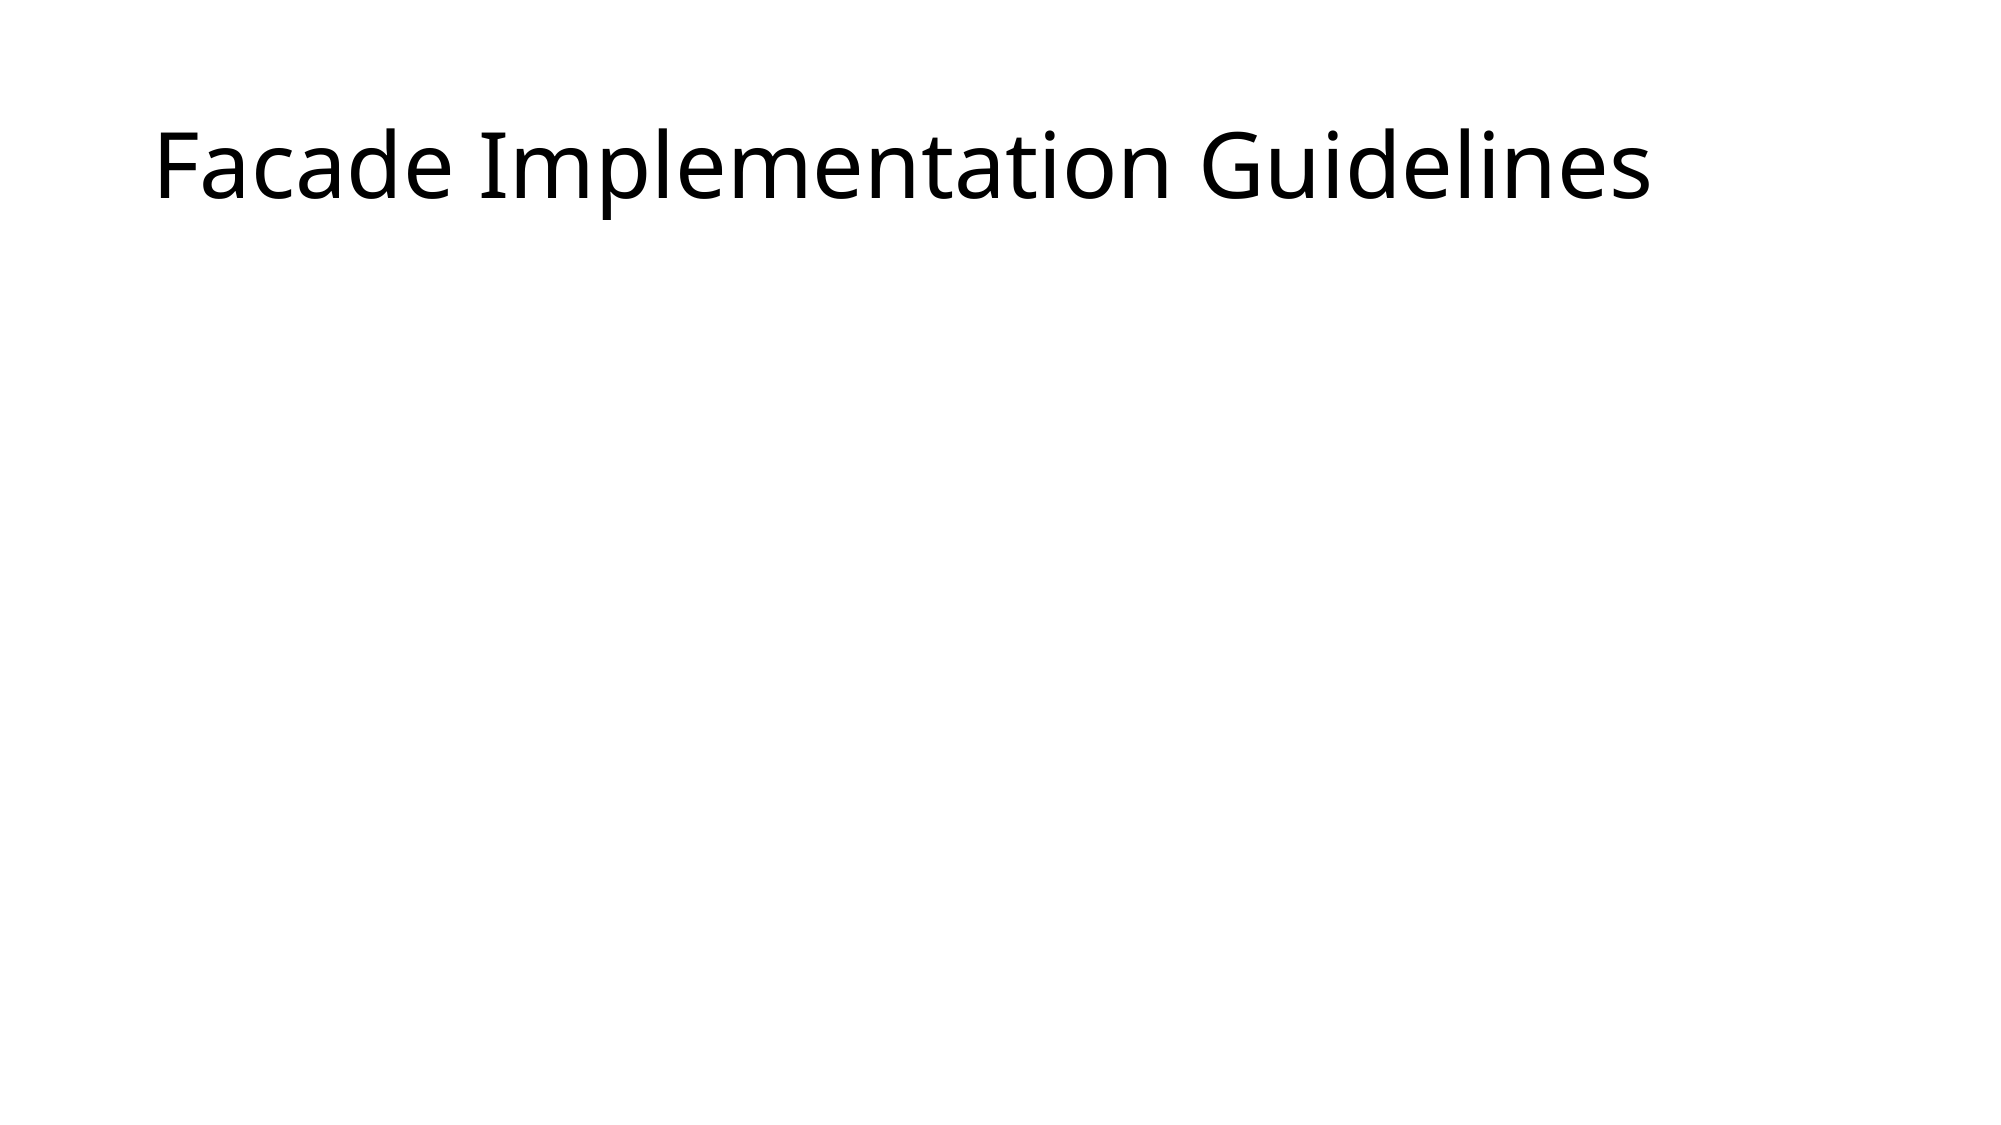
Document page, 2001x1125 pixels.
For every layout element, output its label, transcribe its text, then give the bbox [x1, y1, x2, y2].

title Facade Implementation Guidelines [137, 59, 1863, 278]
